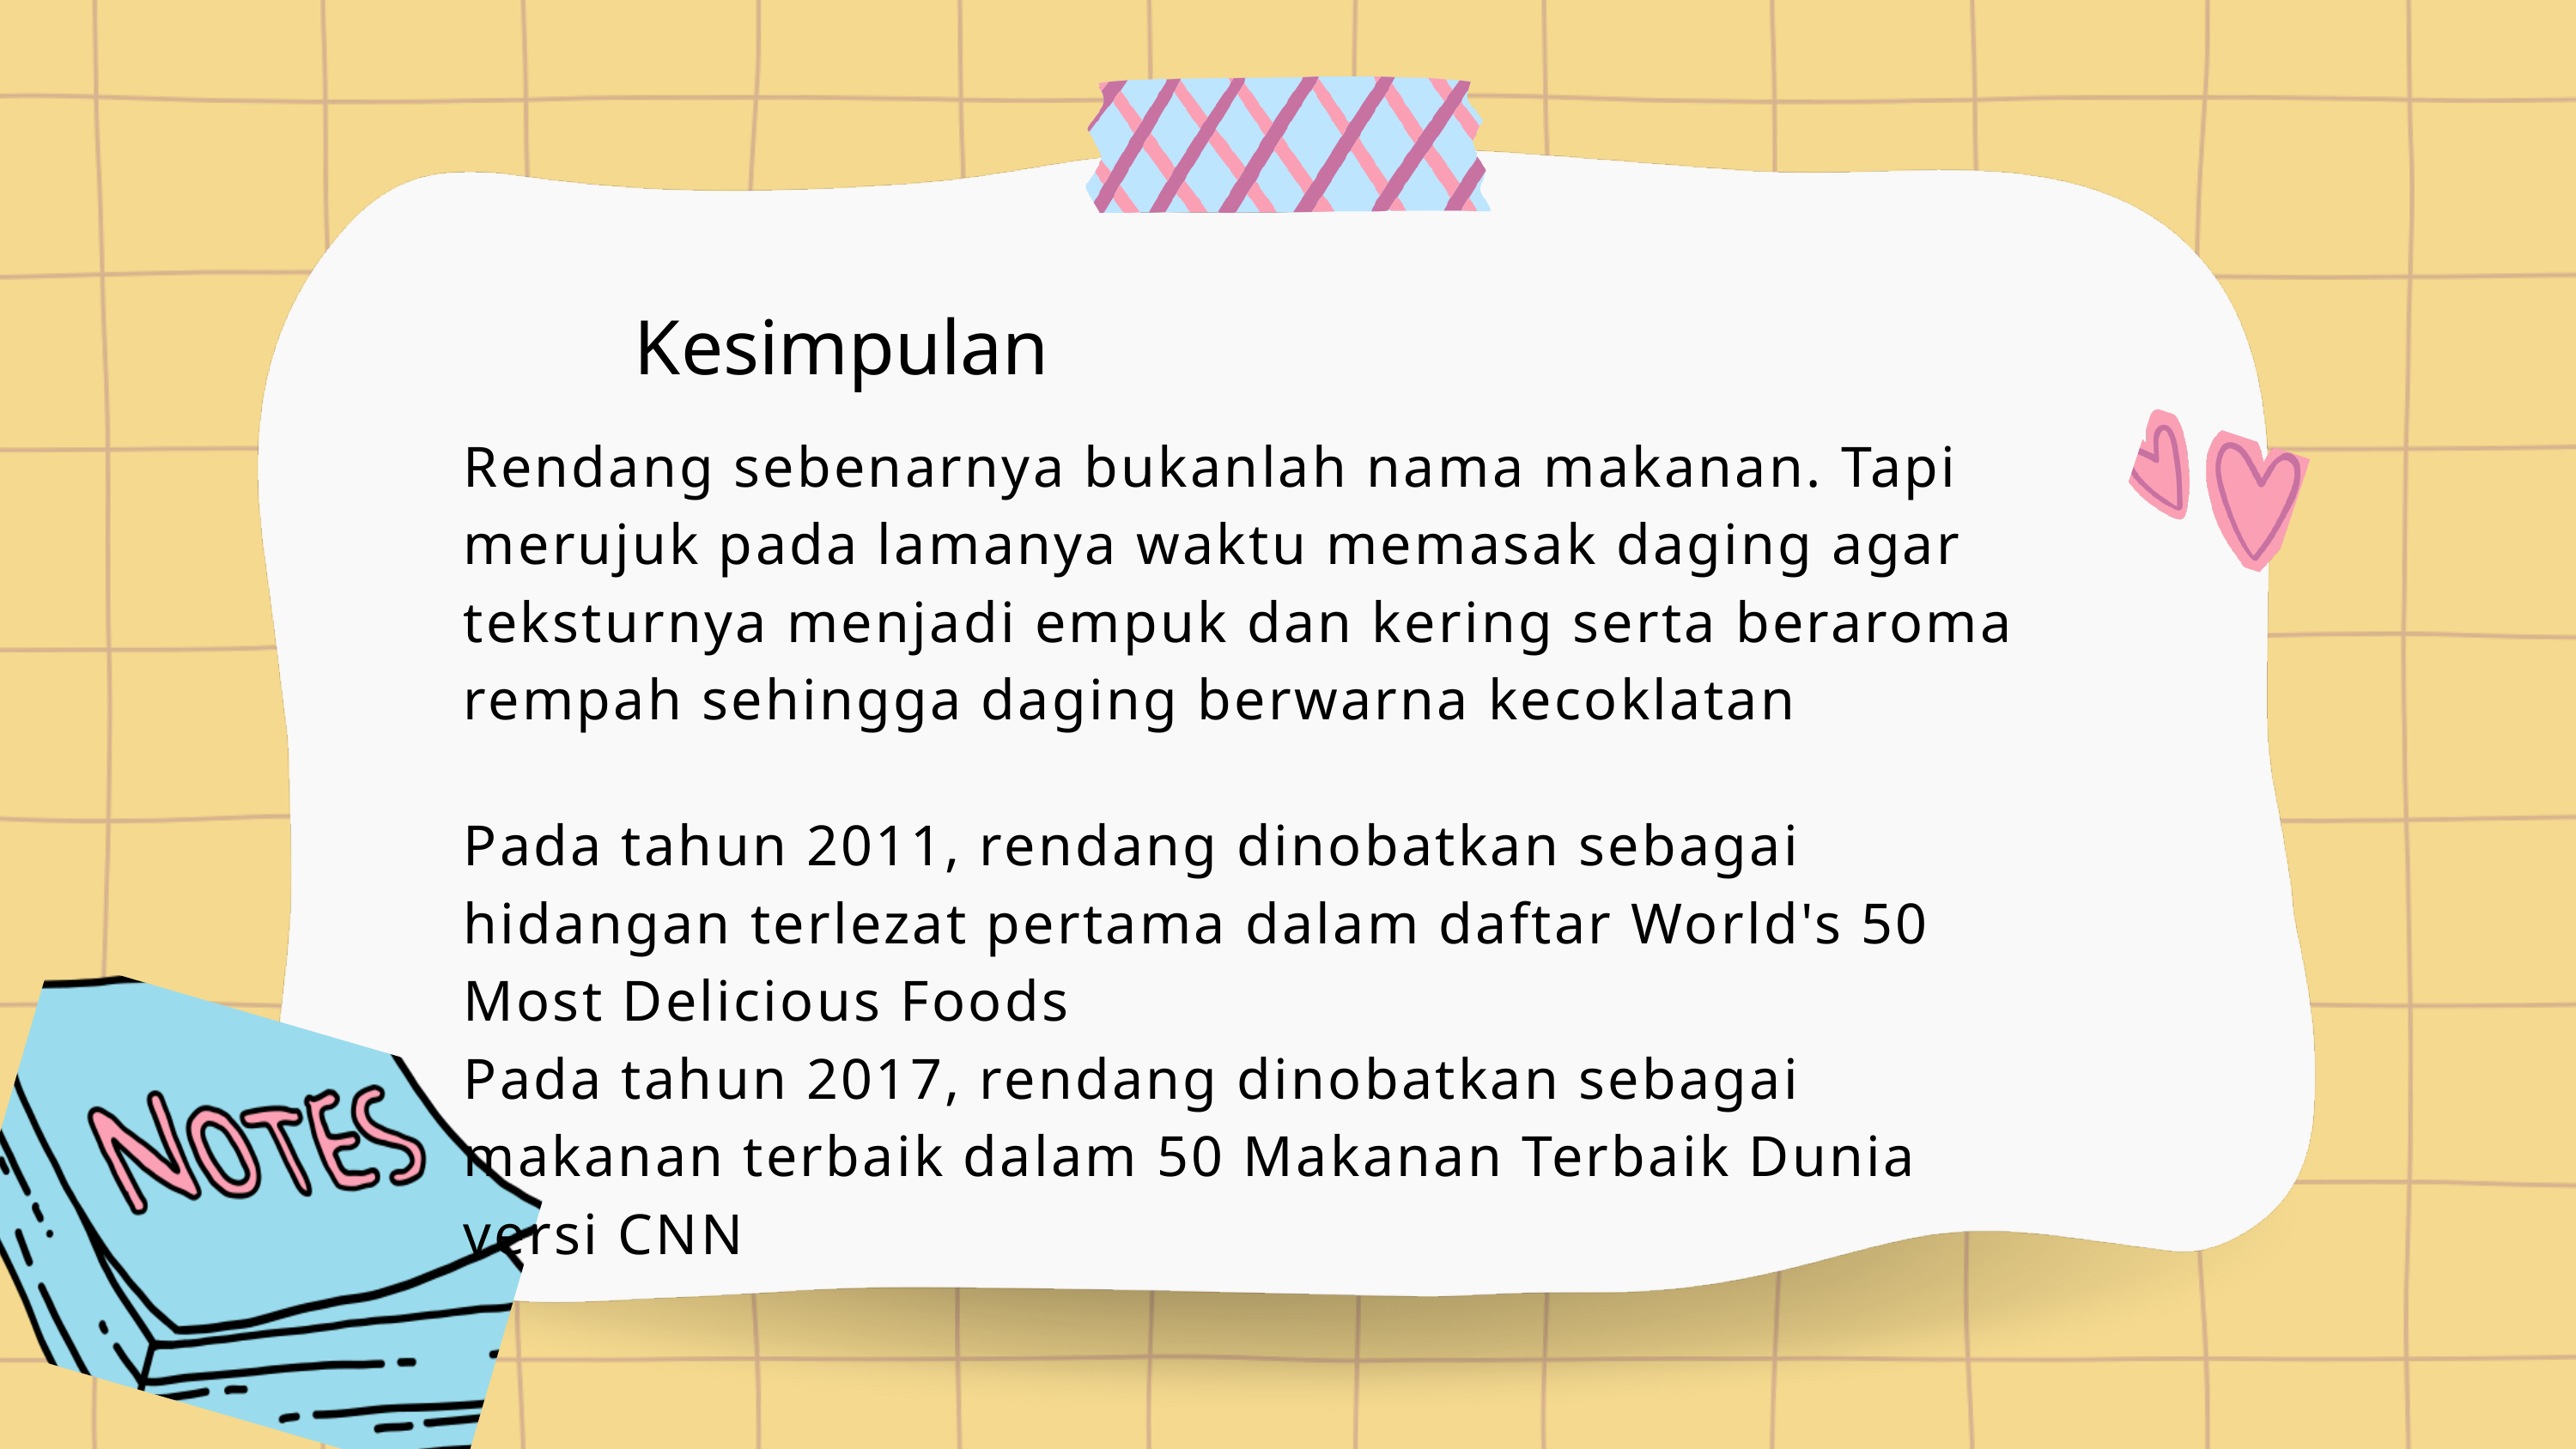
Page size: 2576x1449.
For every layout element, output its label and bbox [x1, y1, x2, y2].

text_box [0, 0, 2576, 1449]
text_box [255, 144, 2321, 1413]
